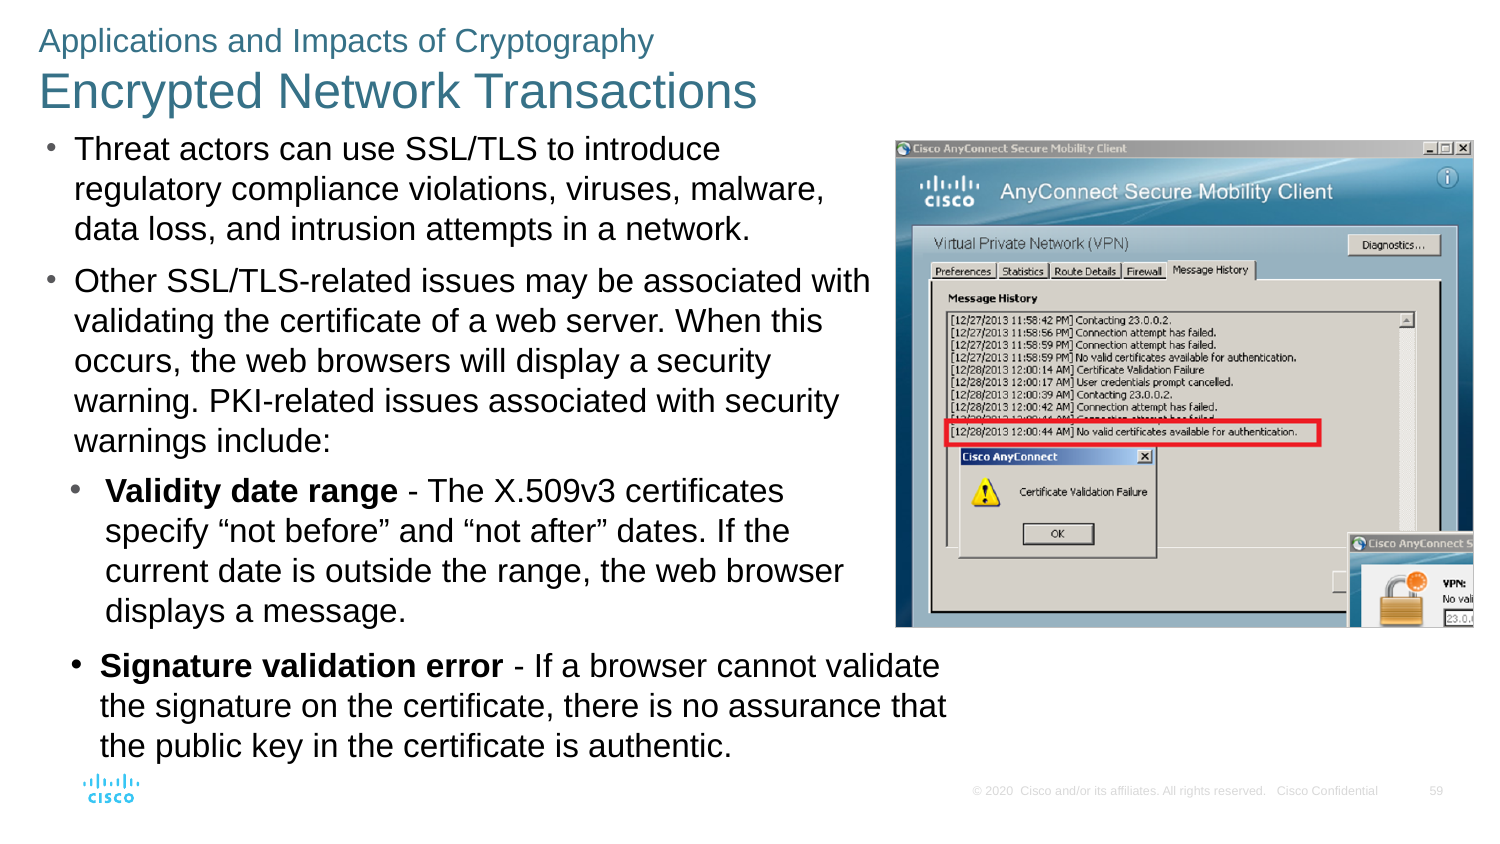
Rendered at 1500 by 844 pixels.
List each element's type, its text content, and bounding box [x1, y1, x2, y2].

picture [895, 140, 1475, 628]
text_box Applications and Impacts of Cryptography Encrypted Network Transactions [23, 6, 1476, 131]
list Threat actors can use SSL/TLS to introduce regulatory compliance violations, viruses, malware, data loss, and intrusion attempts in a network. Other SSL/TLS-related issues may be associated with validating the certificate of a web server. When this occurs, the web browsers will display a security warning. PKI-related issues associated with security warnings include: Validity date range - The X.509v3 certificates specify “not before” and “not after” dates. If the current date is outside the range, the web browser displays a message. [31, 119, 905, 627]
text_box Signature validation error - If a browser cannot validate the signature on the certificate, there is no assurance that the public key in the certificate is authentic. [55, 636, 974, 772]
